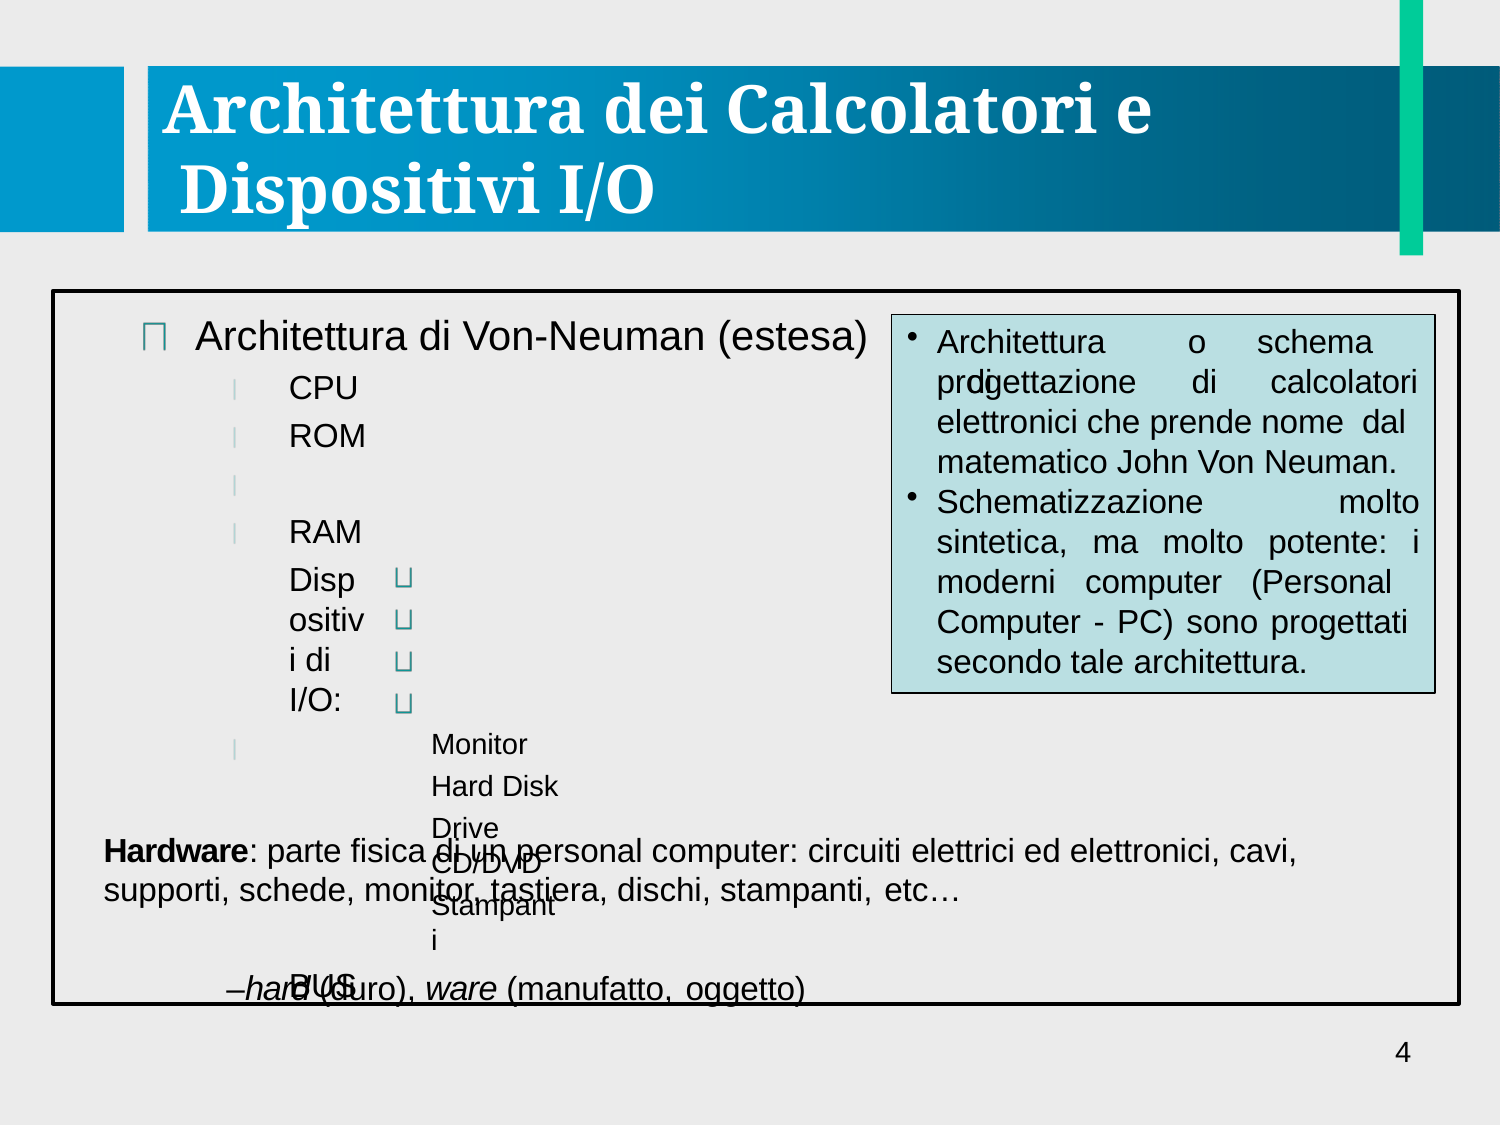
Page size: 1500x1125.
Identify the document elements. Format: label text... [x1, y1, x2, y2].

text_box matematico John Von Neuman. [936, 438, 1406, 481]
text_box progettazione [936, 358, 1141, 398]
text_box sintetica, ma molto potente: i [936, 518, 1423, 558]
text_box [1424, 66, 1500, 232]
text_box Schematizzazione [906, 478, 1209, 521]
text_box [1399, 0, 1424, 256]
title Architettura dei Calcolatori e Dispositivi I/O [147, 64, 1399, 255]
text_box moderni computer (Personal Computer - PC) sono progettati secondo tale architettura. [936, 558, 1423, 681]
text_box [0, 66, 124, 233]
text_box Architettura di Von-Neuman (estesa) CPU ROM RAM Dispositivi di I/O: Monitor Hard Disk Drive CD/DVD Stampanti BUS [53, 290, 1459, 1004]
text_box molto [1338, 478, 1423, 518]
text_box Hardware: parte fisica di un personal computer: circuiti elettrici ed elettronici, cavi, supporti, schede, monitor, tastiera, dischi, stampanti, etc… –hard (duro), ware (manufatto, oggetto) 4 [101, 826, 1423, 1069]
text_box elettronici che prende nome dal [936, 398, 1423, 441]
text_box Architettura o schema di [906, 318, 1423, 401]
text_box di calcolatori [1191, 358, 1423, 398]
text_box [891, 314, 1436, 693]
